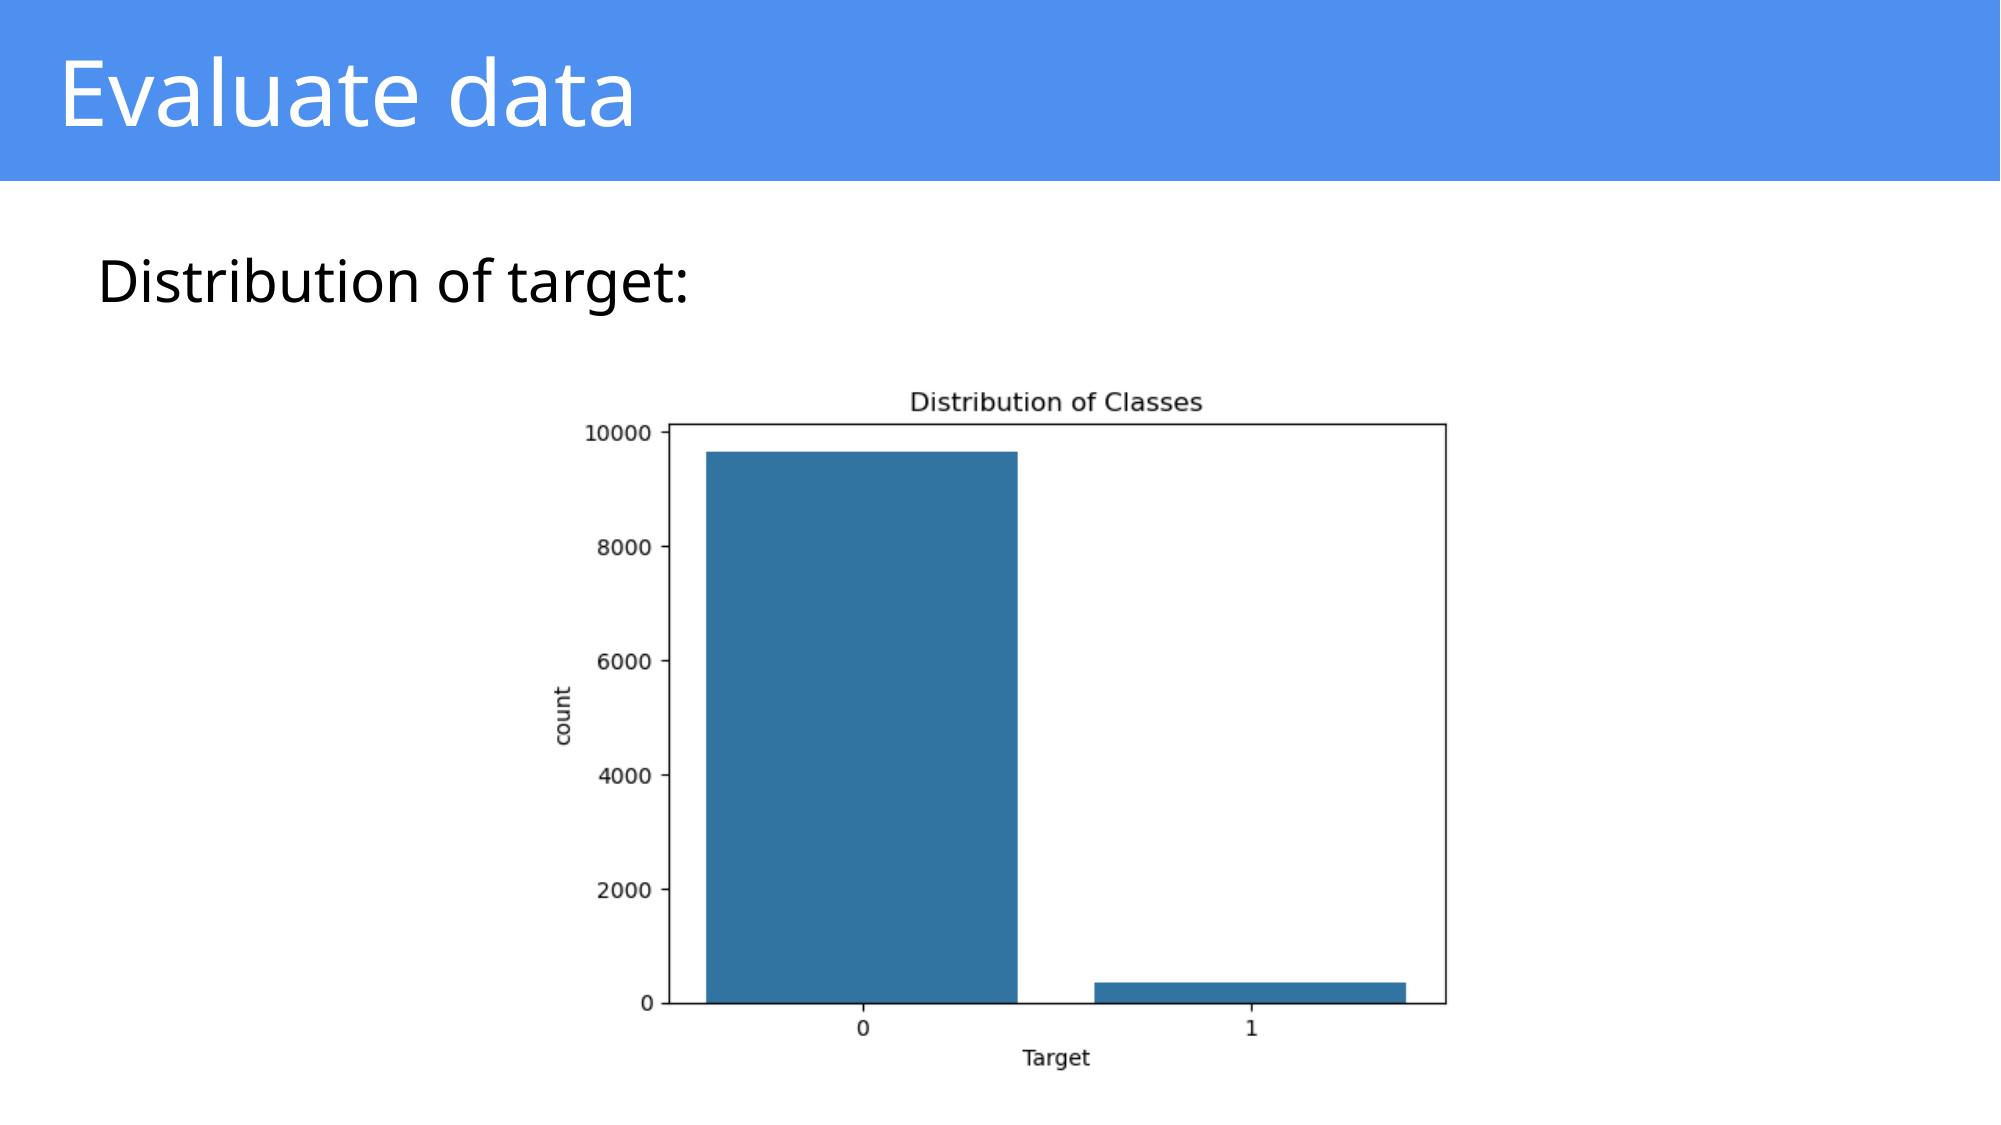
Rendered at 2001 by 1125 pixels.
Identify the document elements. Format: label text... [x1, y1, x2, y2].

text_box Evaluate data [0, 0, 2000, 181]
text_box Distribution of target: [82, 237, 765, 322]
picture [542, 380, 1458, 1083]
